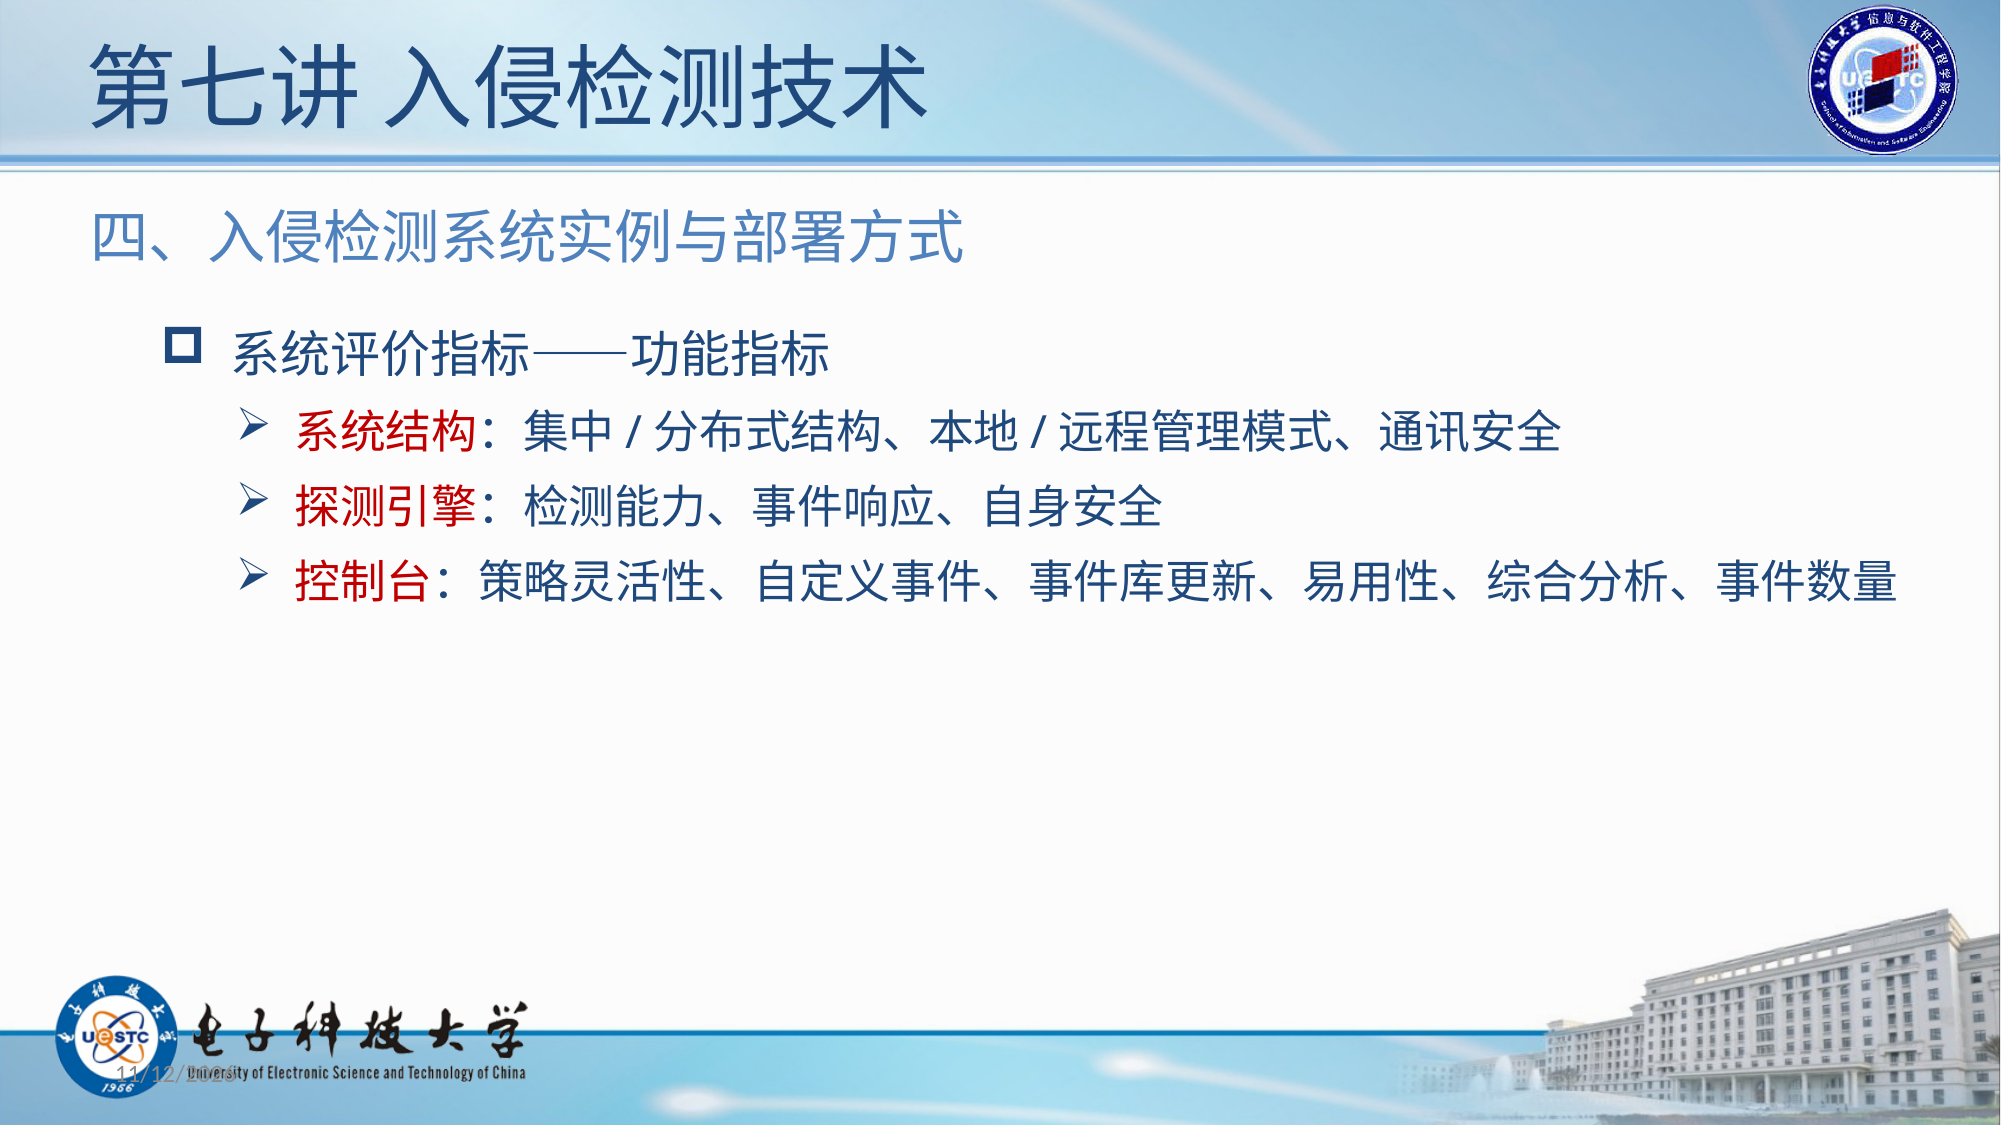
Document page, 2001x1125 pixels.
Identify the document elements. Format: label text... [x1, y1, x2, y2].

list 系统评价指标——功能指标 系统结构：集中/分布式结构、本地/远程管理模式、通讯安全 探测引擎：检测能力、事件响应、自身安全 控制台：策略灵活性、自定义事件、事件库更新、易用性、综合分析、事件数量 [70, 302, 1914, 965]
title 第七讲 入侵检测技术 [70, 12, 1725, 159]
text_box 四、入侵检测系统实例与部署方式 [75, 192, 980, 278]
picture [0, 0, 2001, 1125]
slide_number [99, 1042, 567, 1103]
